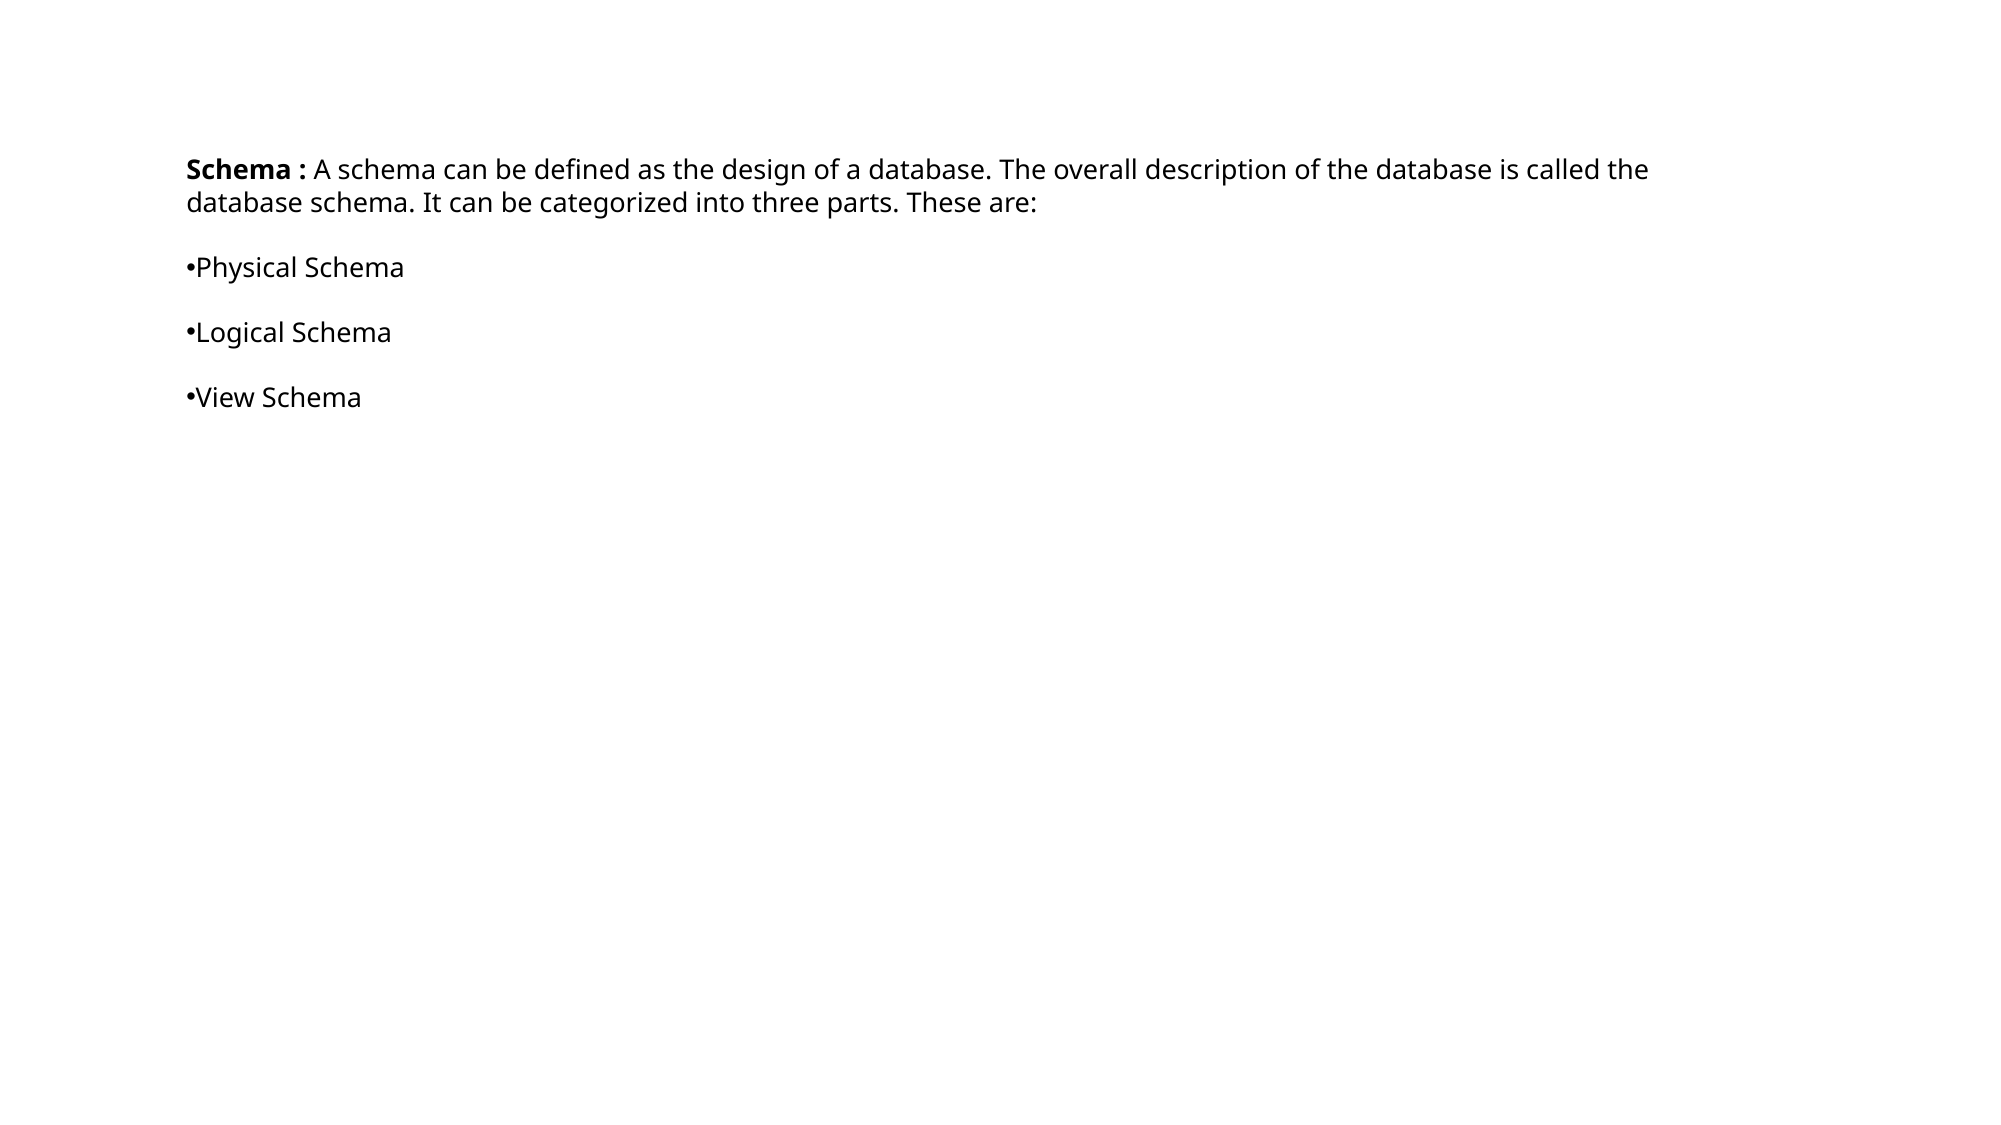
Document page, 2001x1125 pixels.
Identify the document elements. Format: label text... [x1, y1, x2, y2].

text_box Schema : A schema can be defined as the design of a database. The overall description of the database is called the database schema. It can be categorized into three parts. These are: Physical Schema Logical Schema View Schema [171, 145, 1698, 466]
